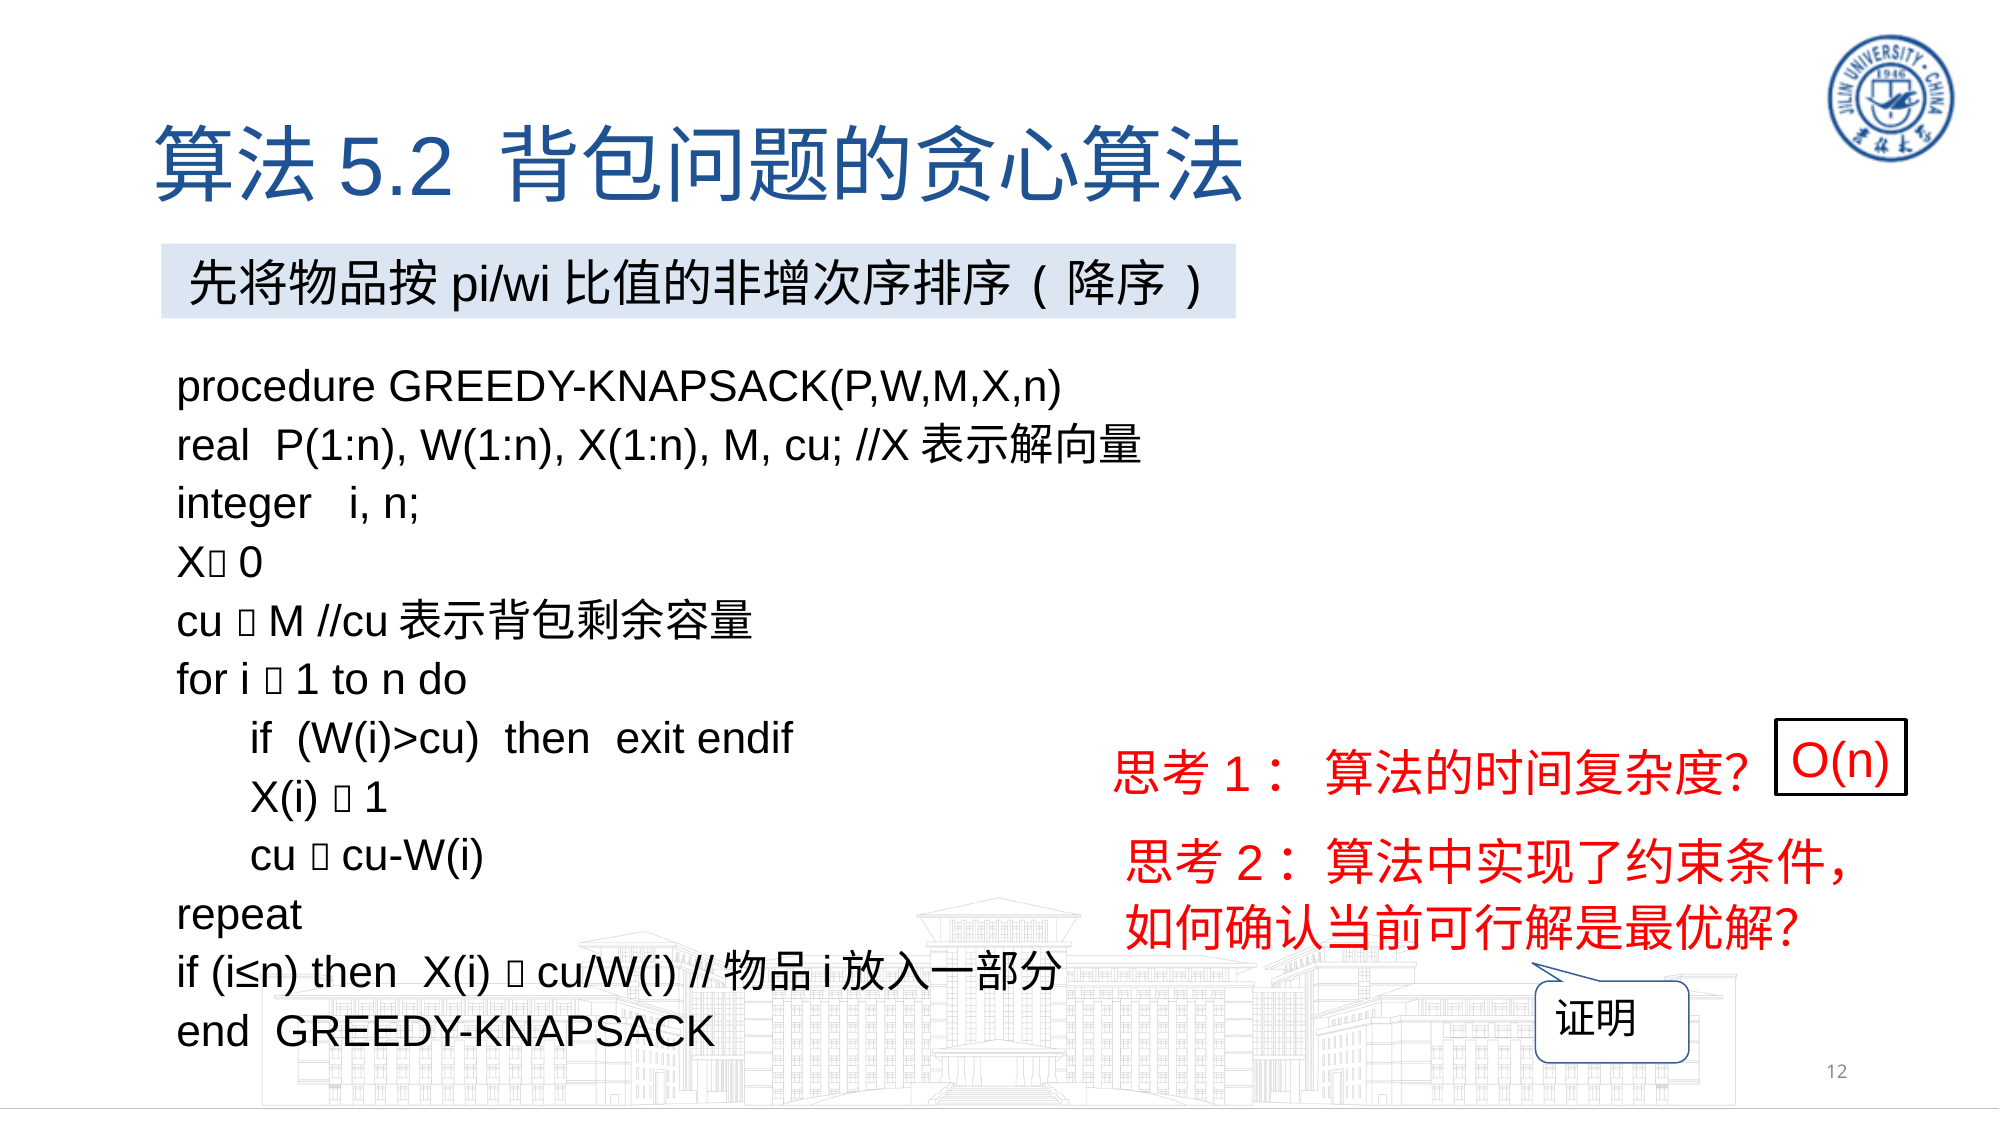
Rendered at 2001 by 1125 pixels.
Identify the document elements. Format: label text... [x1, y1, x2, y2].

text_box 先将物品按pi/wi比值的非增次序排序(降序) [161, 243, 1237, 319]
list procedure GREEDY-KNAPSACK(P,W,M,X,n) real P(1:n), W(1:n), X(1:n), M, cu; //X表示解向量 integer i, n; X 0 cu  M //cu表示背包剩余容量 for i  1 to n do if (W(i)>cu) then exit endif X(i)  1 cu  cu-W(i) repeat if (i≤n) then X(i)  cu/W(i) //物品i放入一部分 end GREEDY-KNAPSACK [161, 344, 1757, 1068]
text_box 证明 [1531, 962, 1689, 1063]
text_box 思考2：算法中实现了约束条件，如何确认当前可行解是最优解？ [1109, 817, 1907, 899]
text_box 思考1： 算法的时间复杂度？ [1035, 727, 1851, 809]
title 算法5.2 背包问题的贪心算法 [137, 59, 1863, 278]
text_box O(n) [1776, 719, 1907, 795]
text_box [0, 897, 1999, 1109]
picture [1824, 15, 1965, 173]
slide_number 12 [1412, 1042, 1863, 1103]
